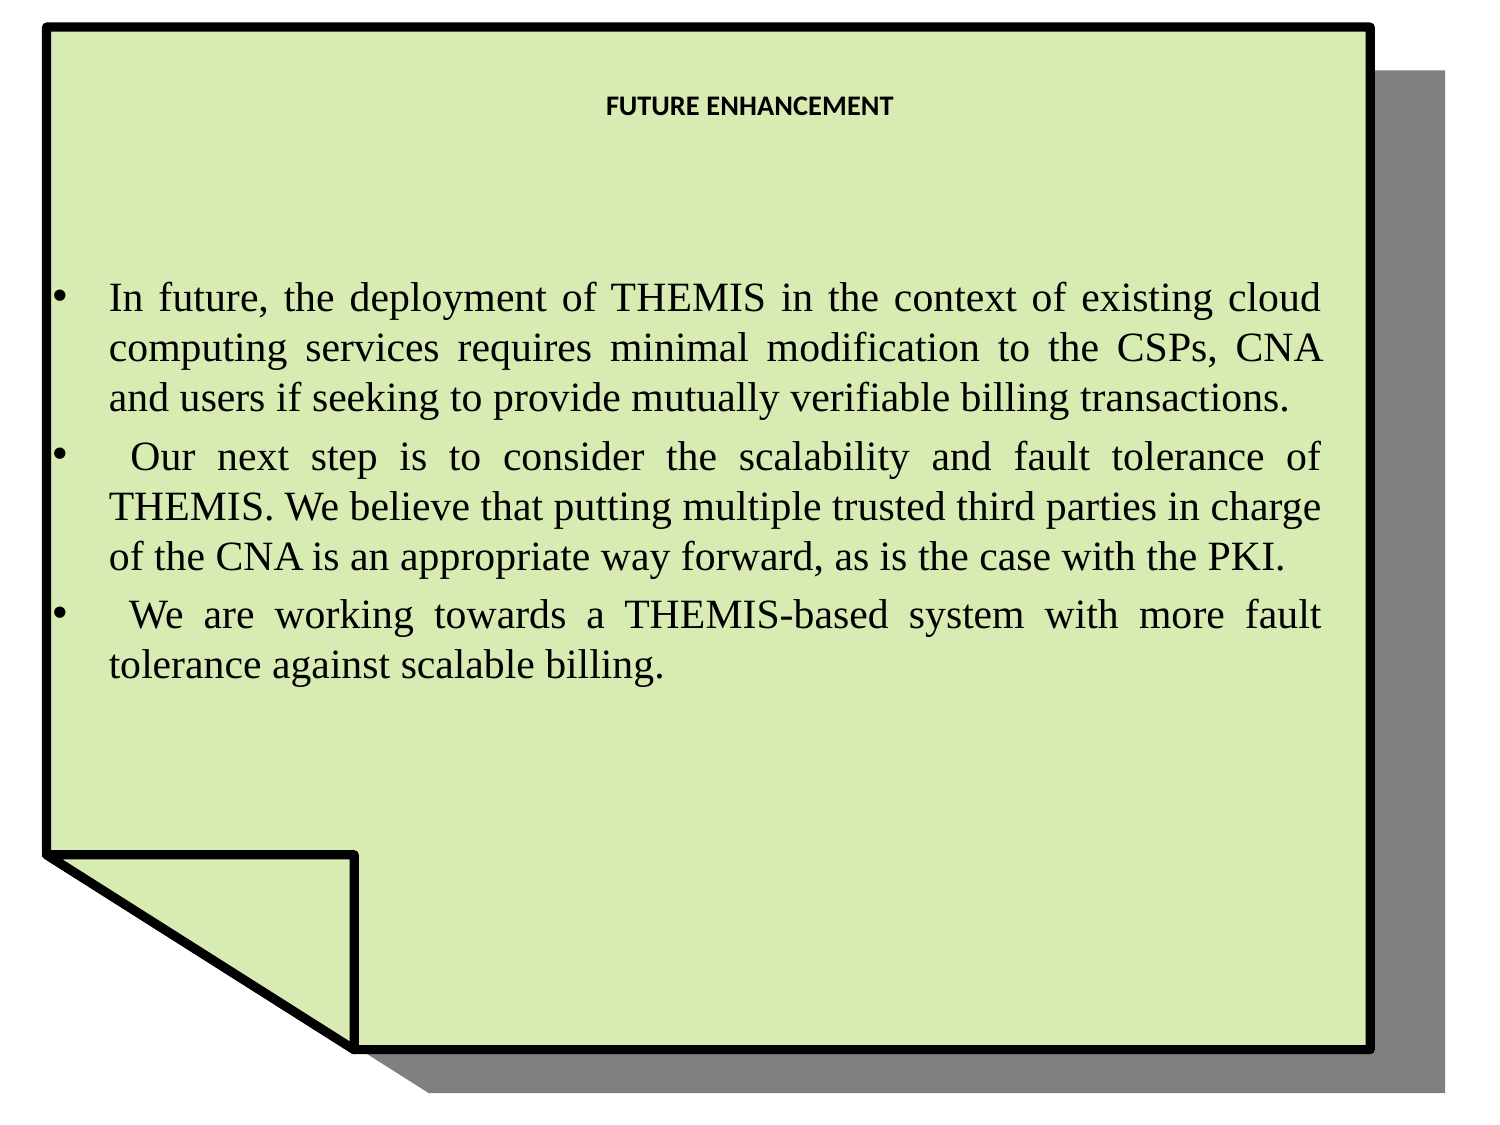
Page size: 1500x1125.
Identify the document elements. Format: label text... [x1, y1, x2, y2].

title FUTURE ENHANCEMENT [75, 45, 1425, 163]
list In future, the deployment of THEMIS in the context of existing cloud computing services requires minimal modification to the CSPs, CNA and users if seeking to provide mutually verifiable billing transactions. Our next step is to consider the scalability and fault tolerance of THEMIS. We believe that putting multiple trusted third parties in charge of the CNA is an appropriate way forward, as is the case with the PKI. We are working towards a THEMIS-based system with more fault tolerance against scalable billing. [37, 262, 1338, 1005]
